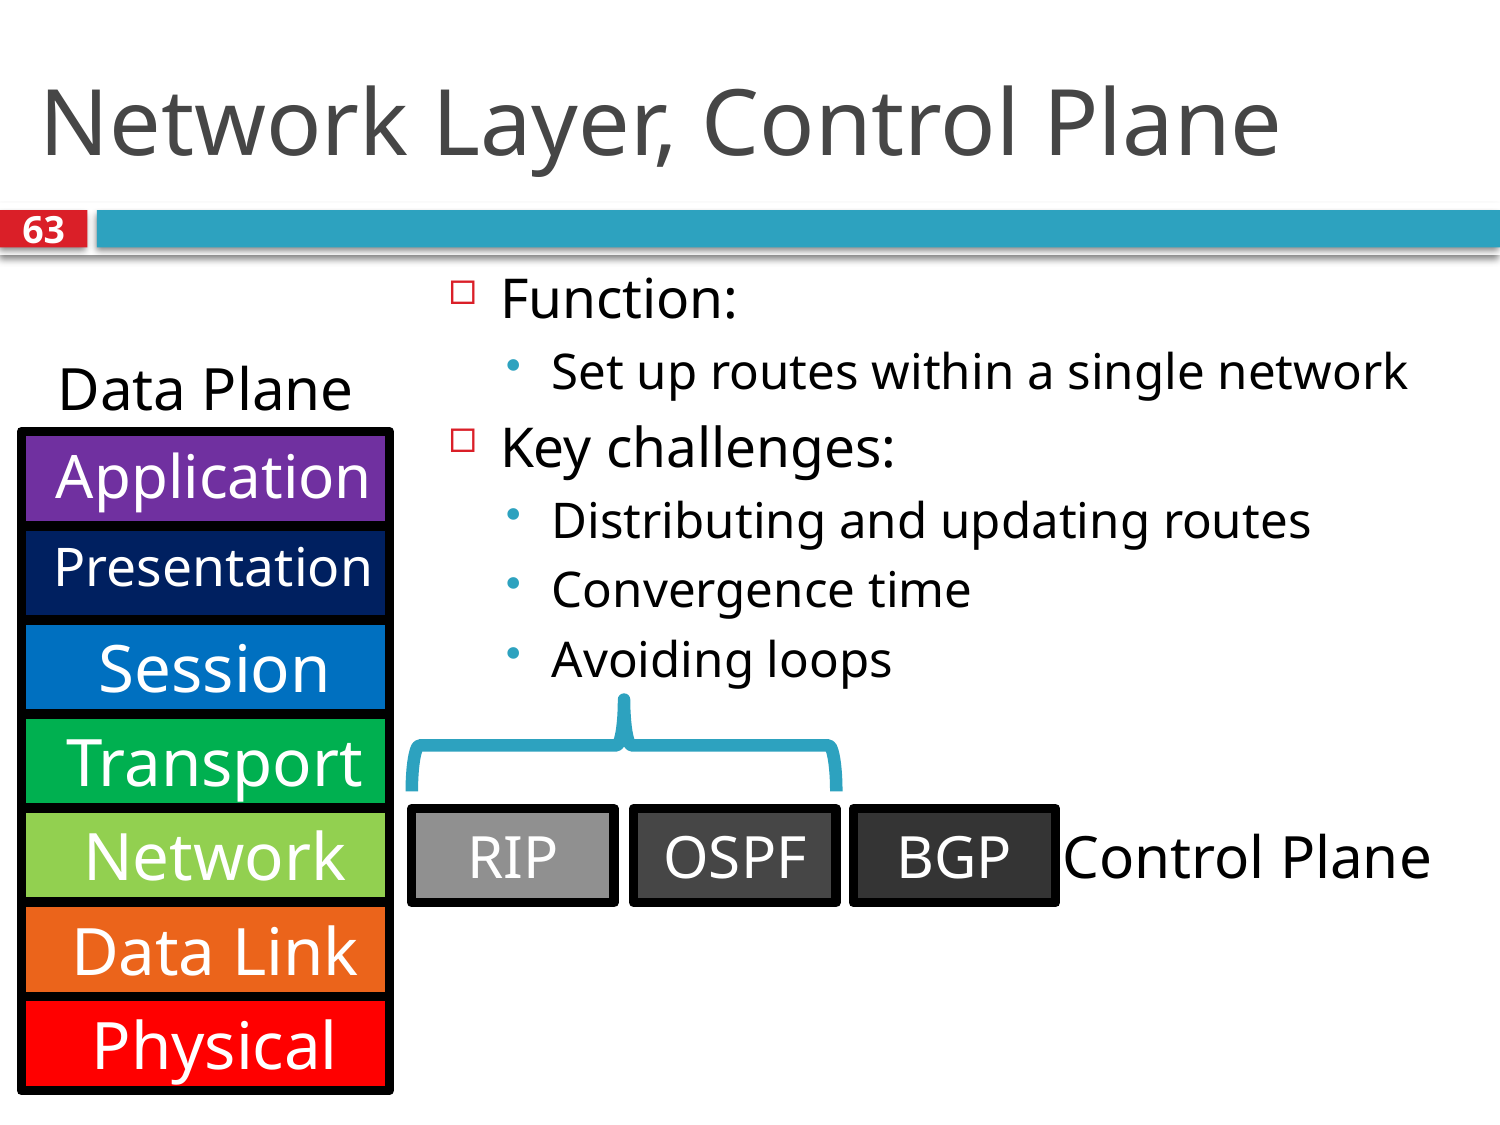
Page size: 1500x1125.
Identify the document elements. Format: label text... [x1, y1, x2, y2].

text_box Control Plane [1047, 812, 1447, 898]
text_box Transport [20, 712, 391, 806]
text_box RIP [410, 807, 616, 904]
text_box Session [20, 618, 391, 712]
slide_number 63 [0, 206, 88, 257]
text_box Network [20, 806, 391, 901]
text_box Application [20, 430, 391, 524]
title Network Layer, Control Plane [24, 37, 1475, 200]
list Function: Set up routes within a single network Key challenges: Distributing and updating routes Convergence time Avoiding loops [433, 256, 1476, 700]
text_box Data Plane [42, 344, 369, 429]
text_box BGP [852, 807, 1057, 904]
text_box OSPF [632, 807, 838, 904]
text_box Data Link [20, 901, 391, 995]
text_box [410, 698, 838, 792]
text_box Presentation [20, 524, 391, 618]
text_box Physical [20, 995, 391, 1092]
